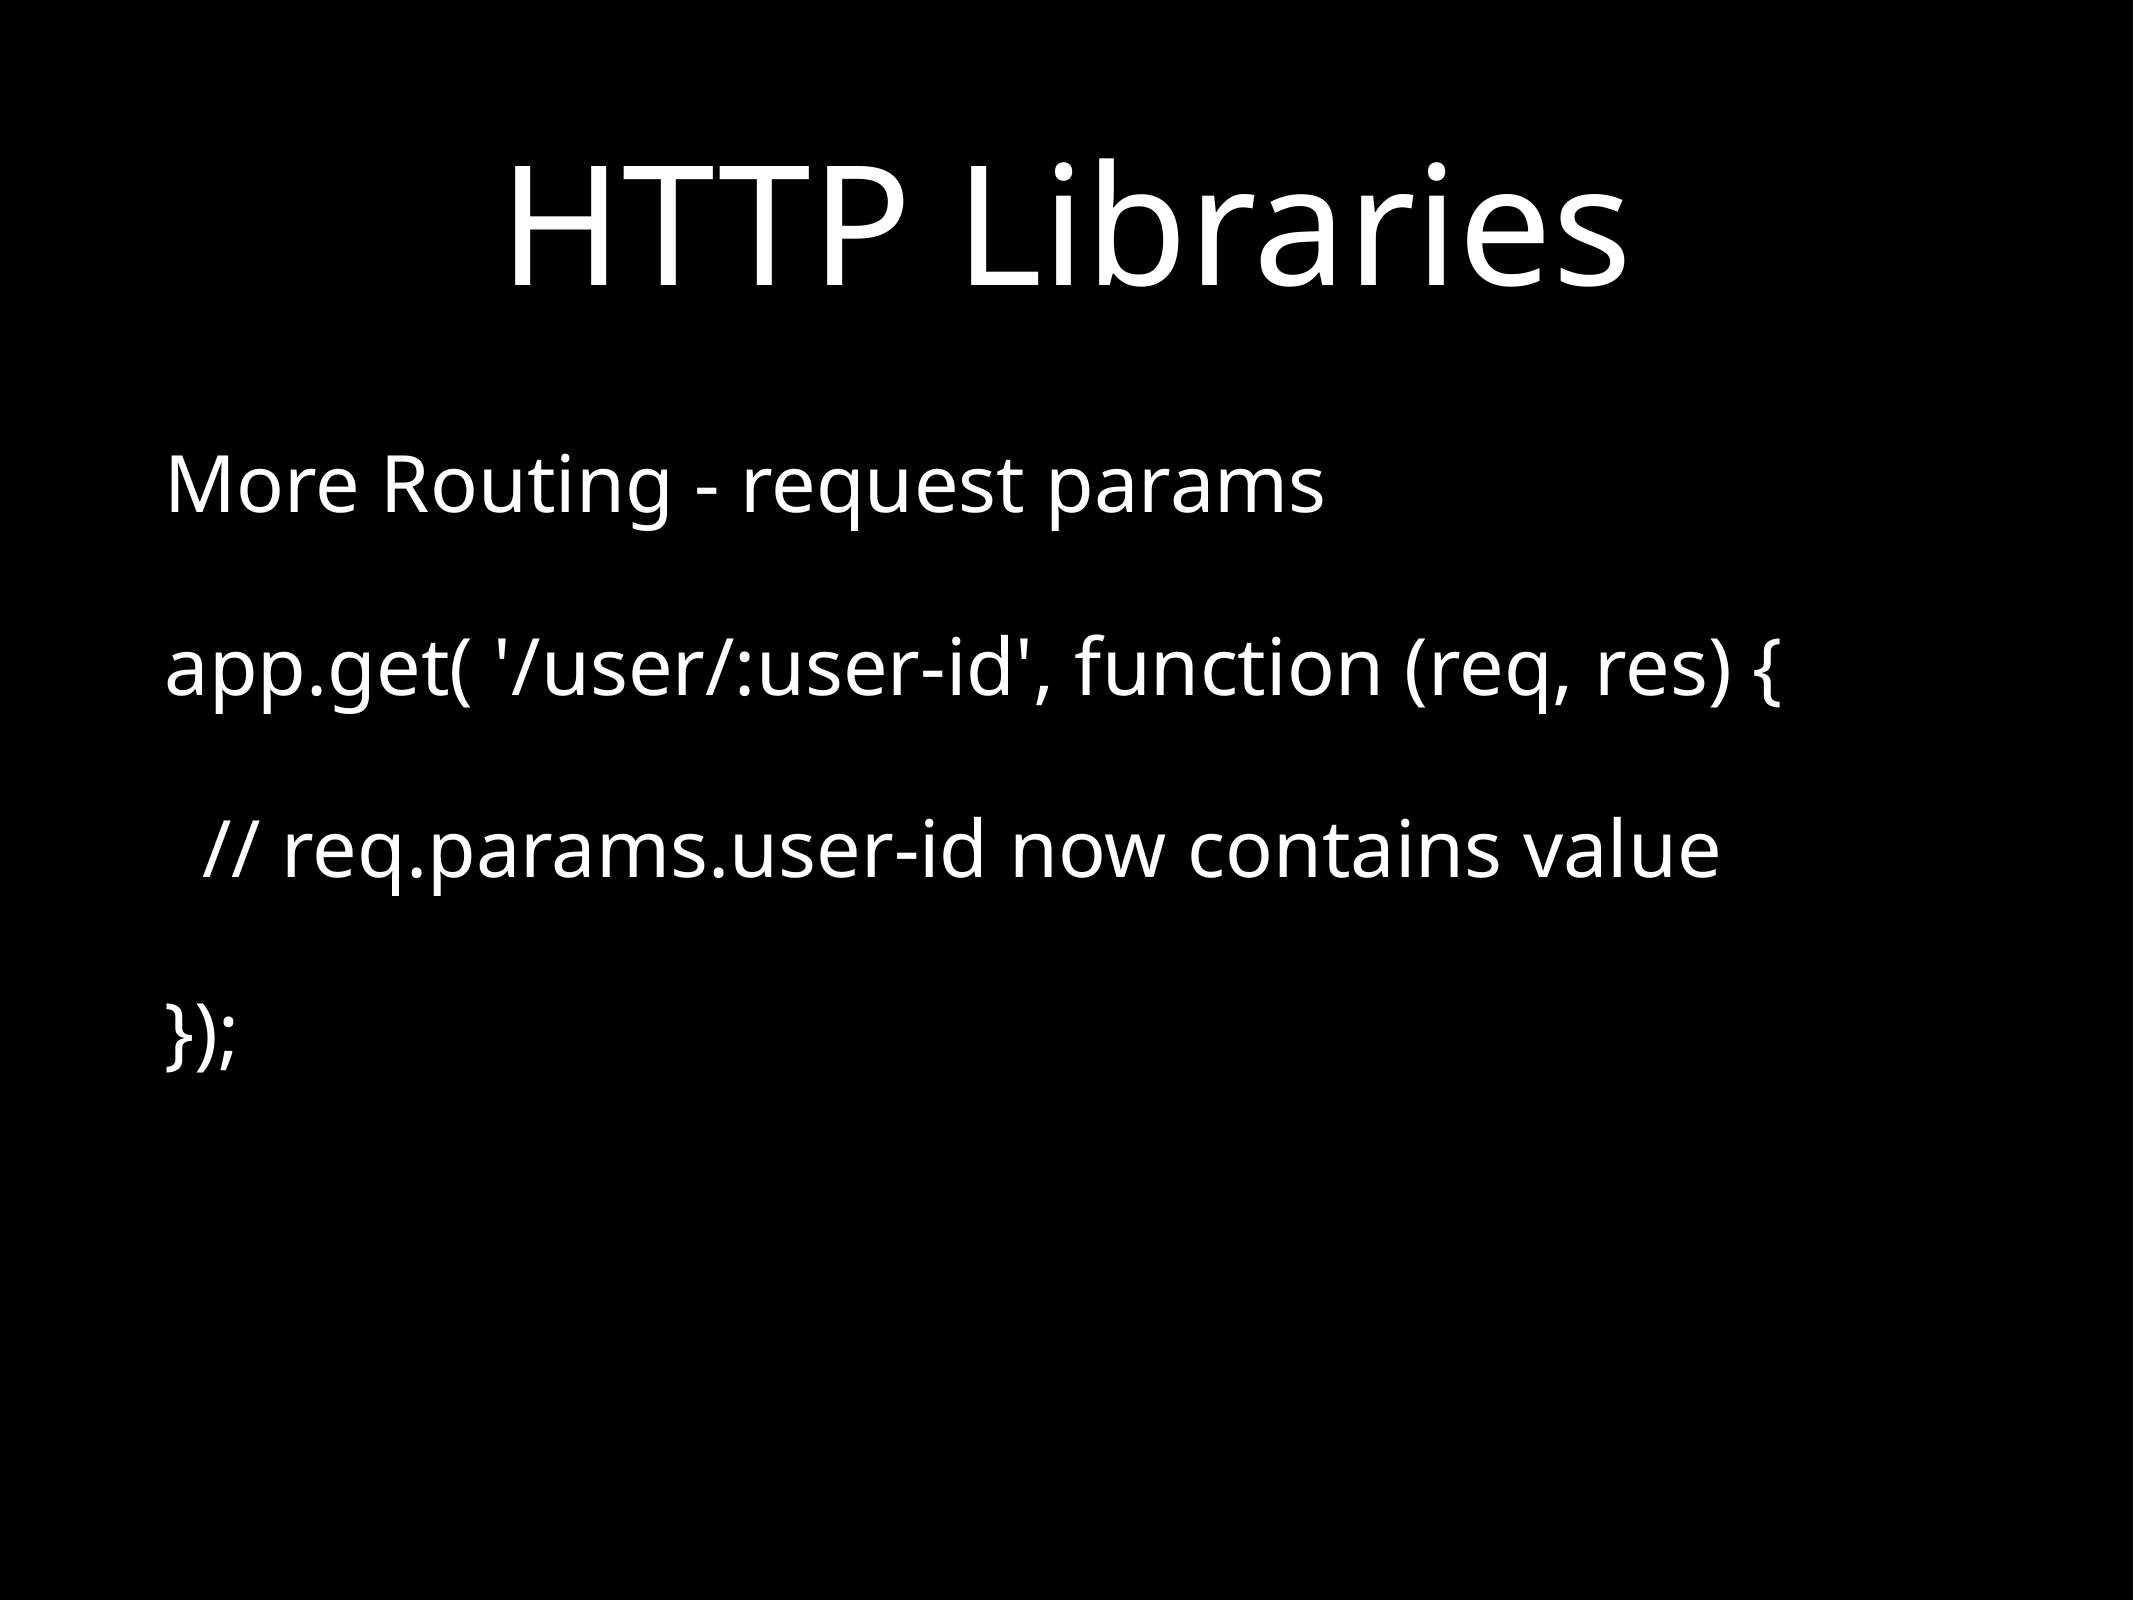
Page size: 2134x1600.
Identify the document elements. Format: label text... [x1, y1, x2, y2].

title HTTP Libraries [155, 41, 1978, 397]
list More Routing - request params app.get( '/user/:user-id', function (req, res) { // req.params.user-id now contains value }); [155, 424, 2067, 1457]
